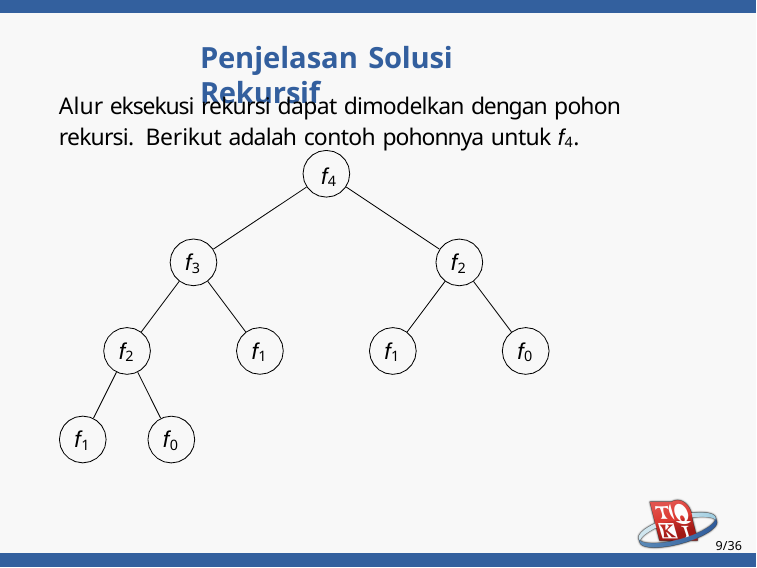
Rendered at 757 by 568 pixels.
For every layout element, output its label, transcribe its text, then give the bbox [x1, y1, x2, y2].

text_box [309, 190, 343, 198]
text_box f3 [178, 243, 208, 276]
text_box f2 [444, 243, 473, 276]
text_box f1 [245, 332, 274, 365]
text_box [369, 327, 417, 375]
picture [0, 0, 756, 13]
text_box f0 [156, 421, 186, 454]
text_box f1 [68, 421, 97, 454]
text_box f0 [511, 332, 540, 365]
text_box Alur eksekusi rekursi dapat dimodelkan dengan pohon rekursi. Berikut adalah contoh pohonnya untuk f4. f4 [54, 90, 653, 190]
text_box [502, 327, 550, 375]
title Penjelasan Solusi Rekursif [197, 36, 559, 90]
text_box [147, 416, 195, 463]
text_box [0, 495, 757, 568]
text_box [236, 327, 284, 375]
text_box [59, 416, 107, 463]
text_box [103, 327, 151, 375]
text_box [435, 239, 483, 286]
text_box [170, 244, 217, 286]
text_box f2 [112, 332, 141, 365]
text_box f1 [378, 332, 407, 365]
text_box [180, 238, 207, 243]
